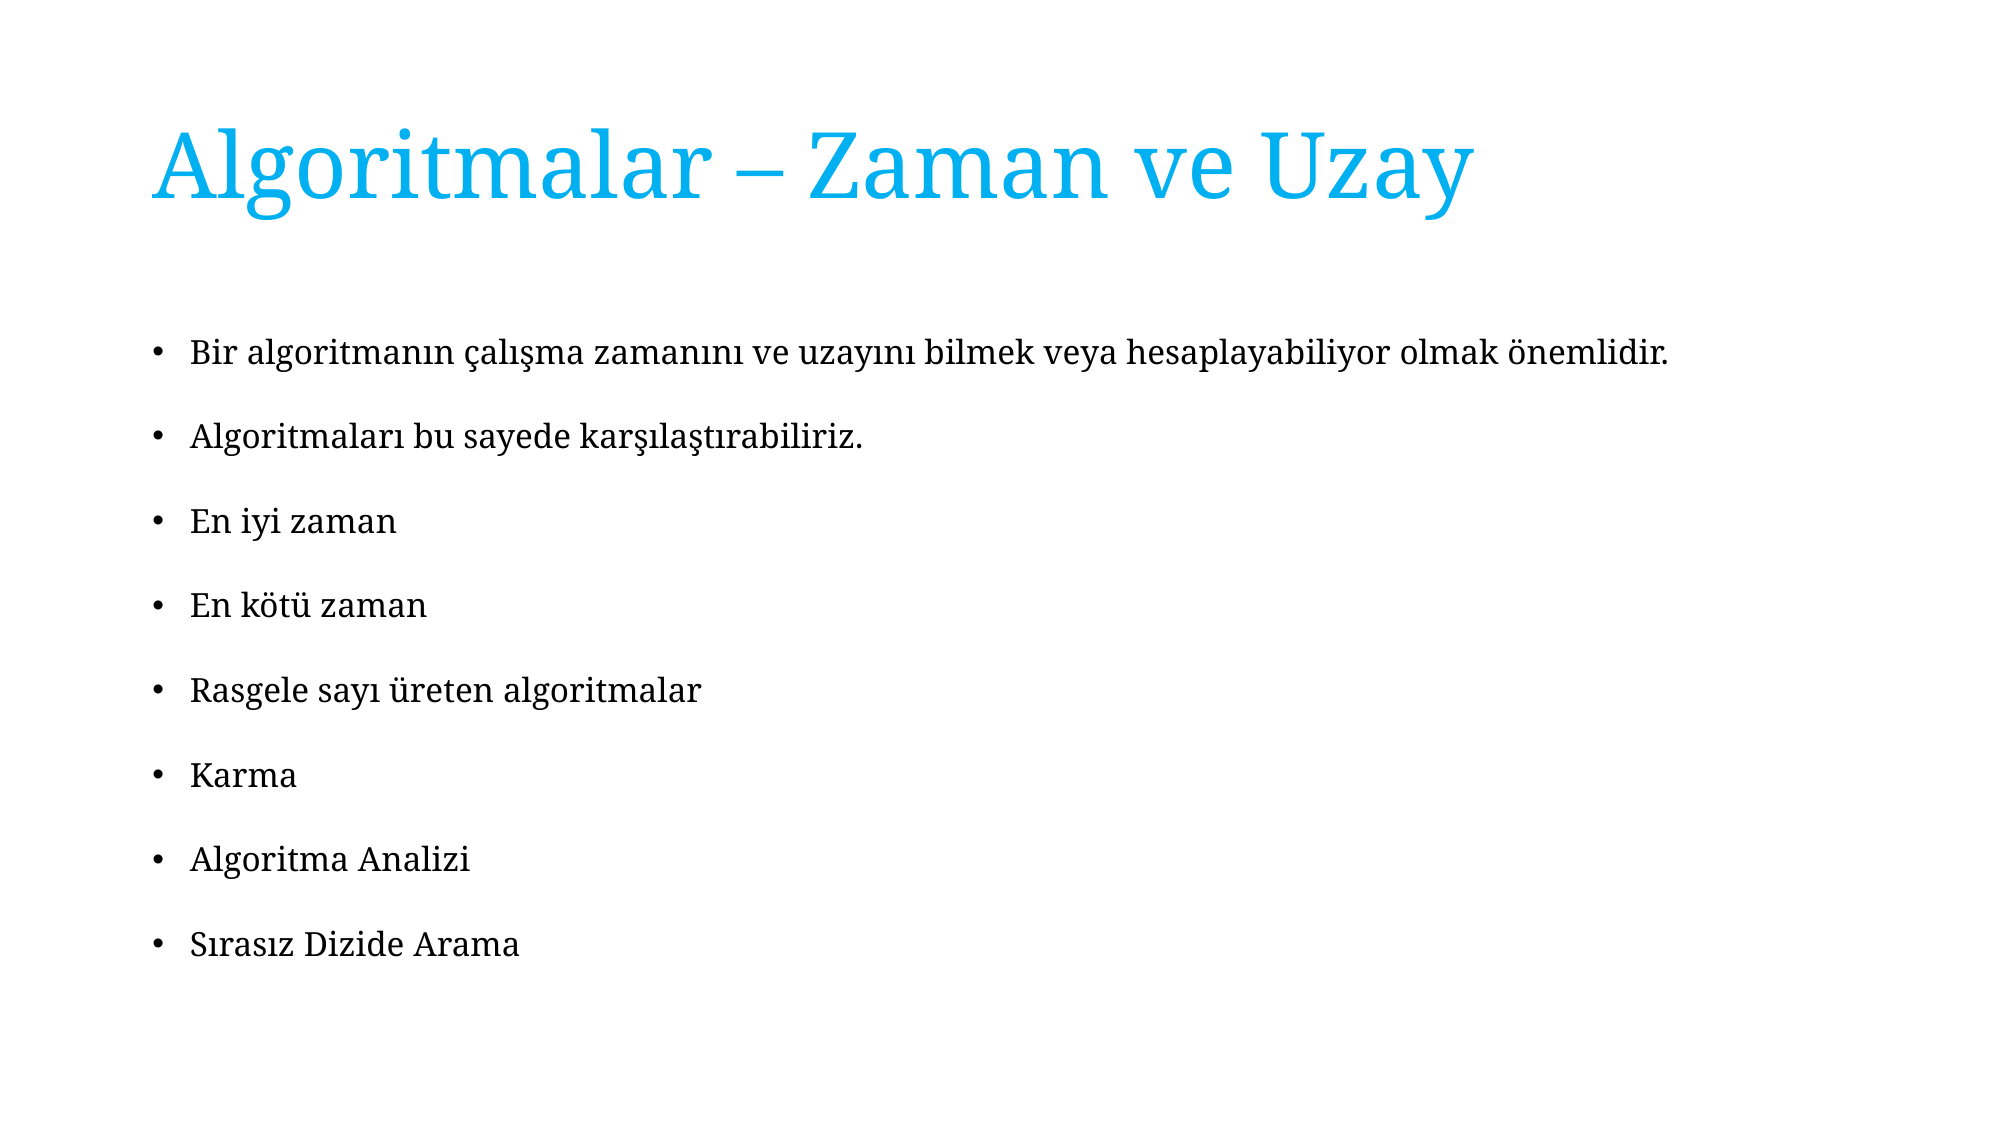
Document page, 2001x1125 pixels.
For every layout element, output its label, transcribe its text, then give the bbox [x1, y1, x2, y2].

list Bir algoritmanın çalışma zamanını ve uzayını bilmek veya hesaplayabiliyor olmak önemlidir. Algoritmaları bu sayede karşılaştırabiliriz. En iyi zaman En kötü zaman Rasgele sayı üreten algoritmalar Karma Algoritma Analizi Sırasız Dizide Arama [137, 299, 1863, 1014]
title Algoritmalar – Zaman ve Uzay [137, 59, 1863, 278]
